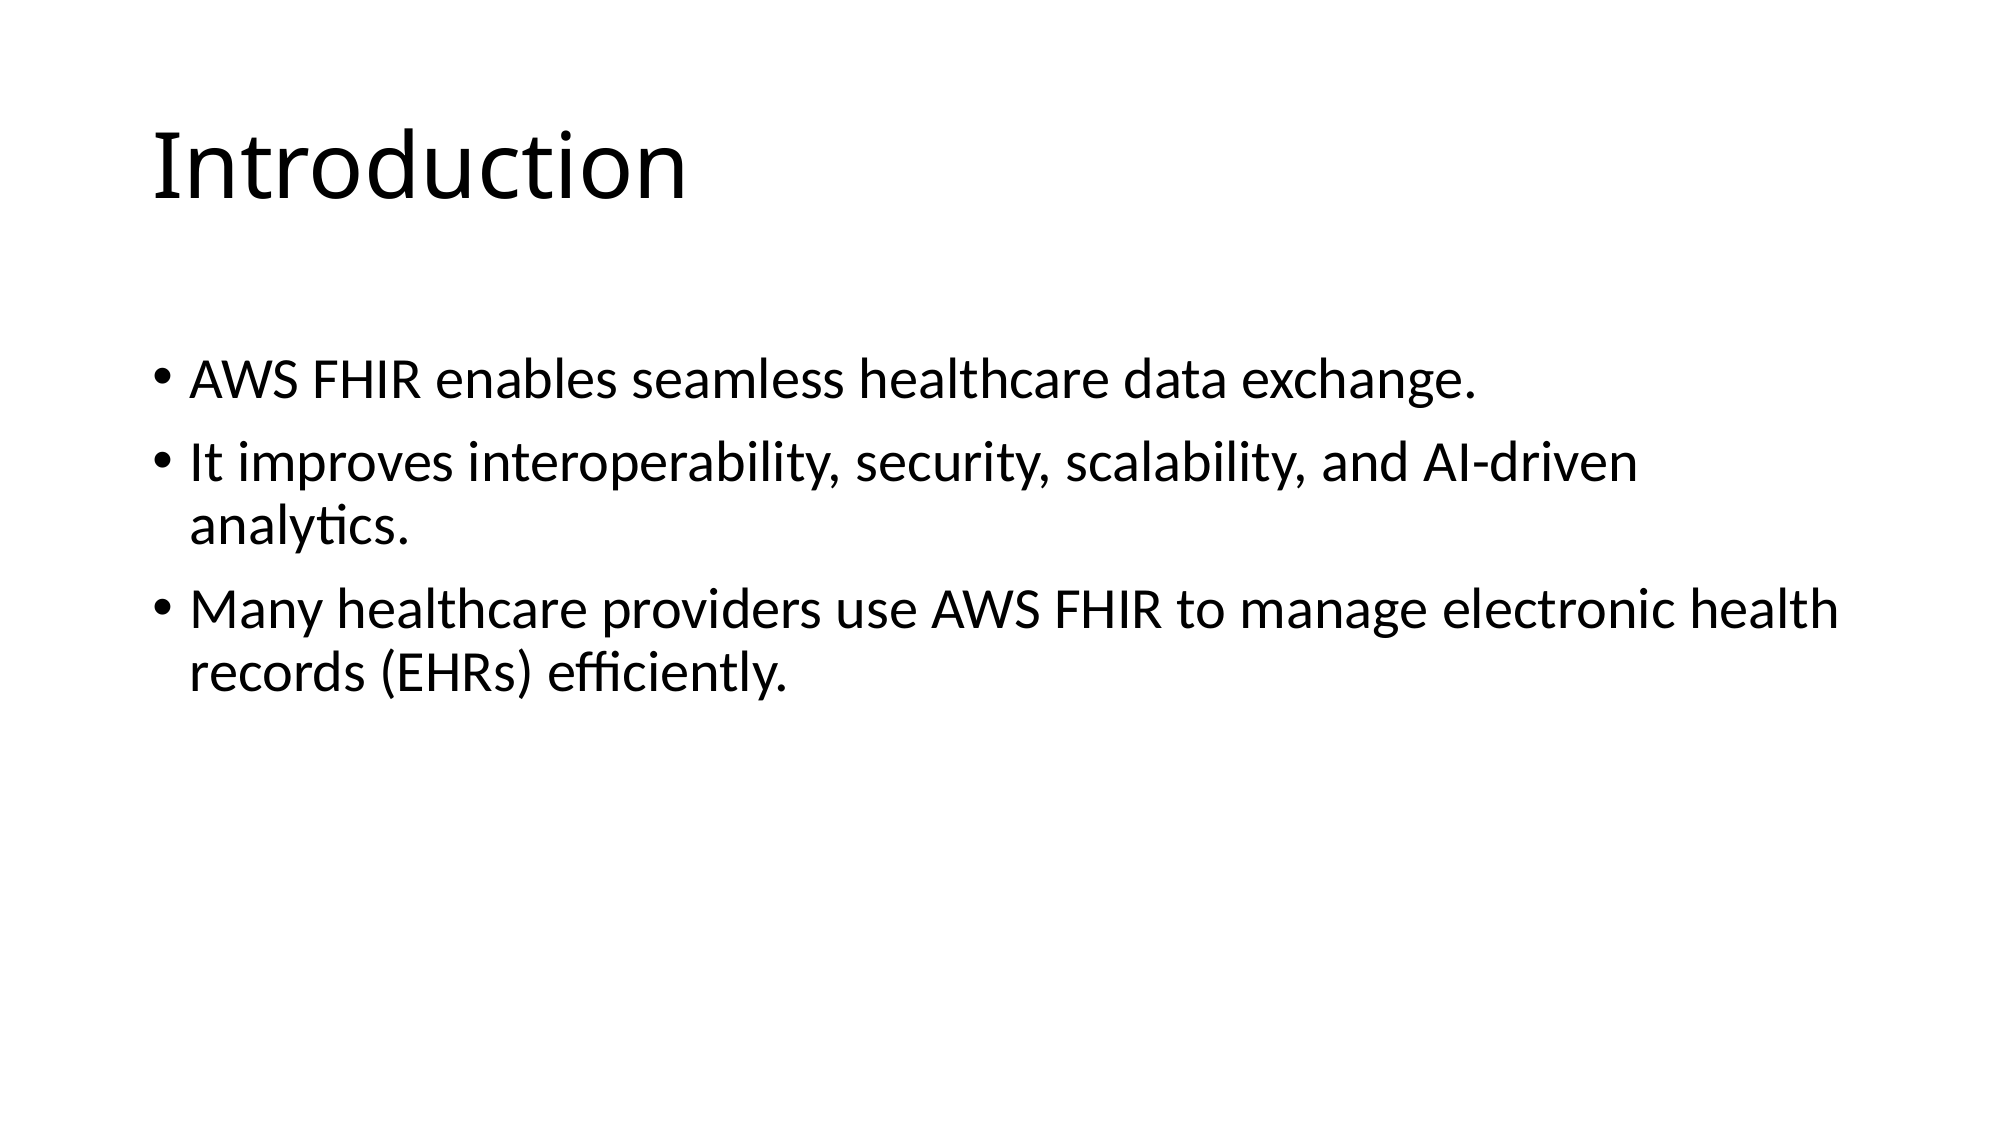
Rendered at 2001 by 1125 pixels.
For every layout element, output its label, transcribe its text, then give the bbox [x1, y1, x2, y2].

list AWS FHIR enables seamless healthcare data exchange. It improves interoperability, security, scalability, and AI-driven analytics. Many healthcare providers use AWS FHIR to manage electronic health records (EHRs) efficiently. [137, 340, 1863, 1014]
title Introduction [137, 59, 1863, 278]
